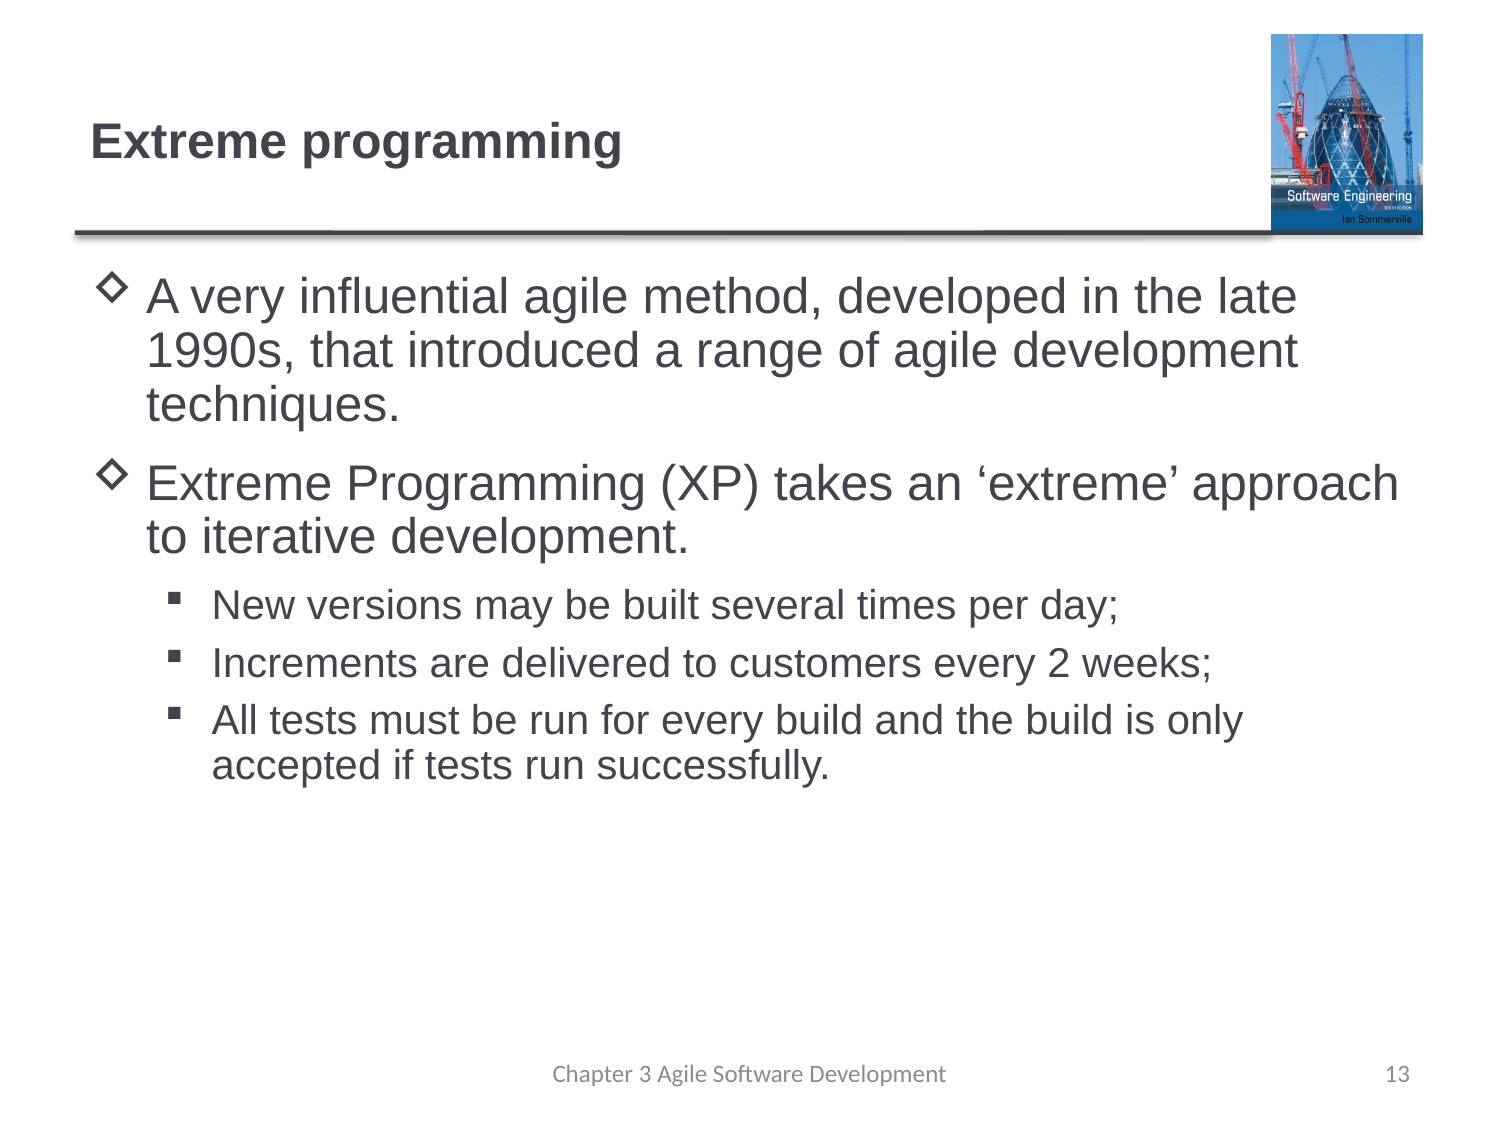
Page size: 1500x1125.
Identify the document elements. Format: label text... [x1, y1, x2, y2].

picture [1271, 34, 1423, 230]
title Extreme programming [74, 44, 1272, 233]
slide_number 13 [1074, 1042, 1425, 1103]
footer Chapter 3 Agile Software Development [512, 1042, 988, 1103]
list A very influential agile method, developed in the late 1990s, that introduced a range of agile development techniques. Extreme Programming (XP) takes an ‘extreme’ approach to iterative development. New versions may be built several times per day; Increments are delivered to customers every 2 weeks; All tests must be run for every build and the build is only accepted if tests run successfully. [75, 262, 1425, 1005]
